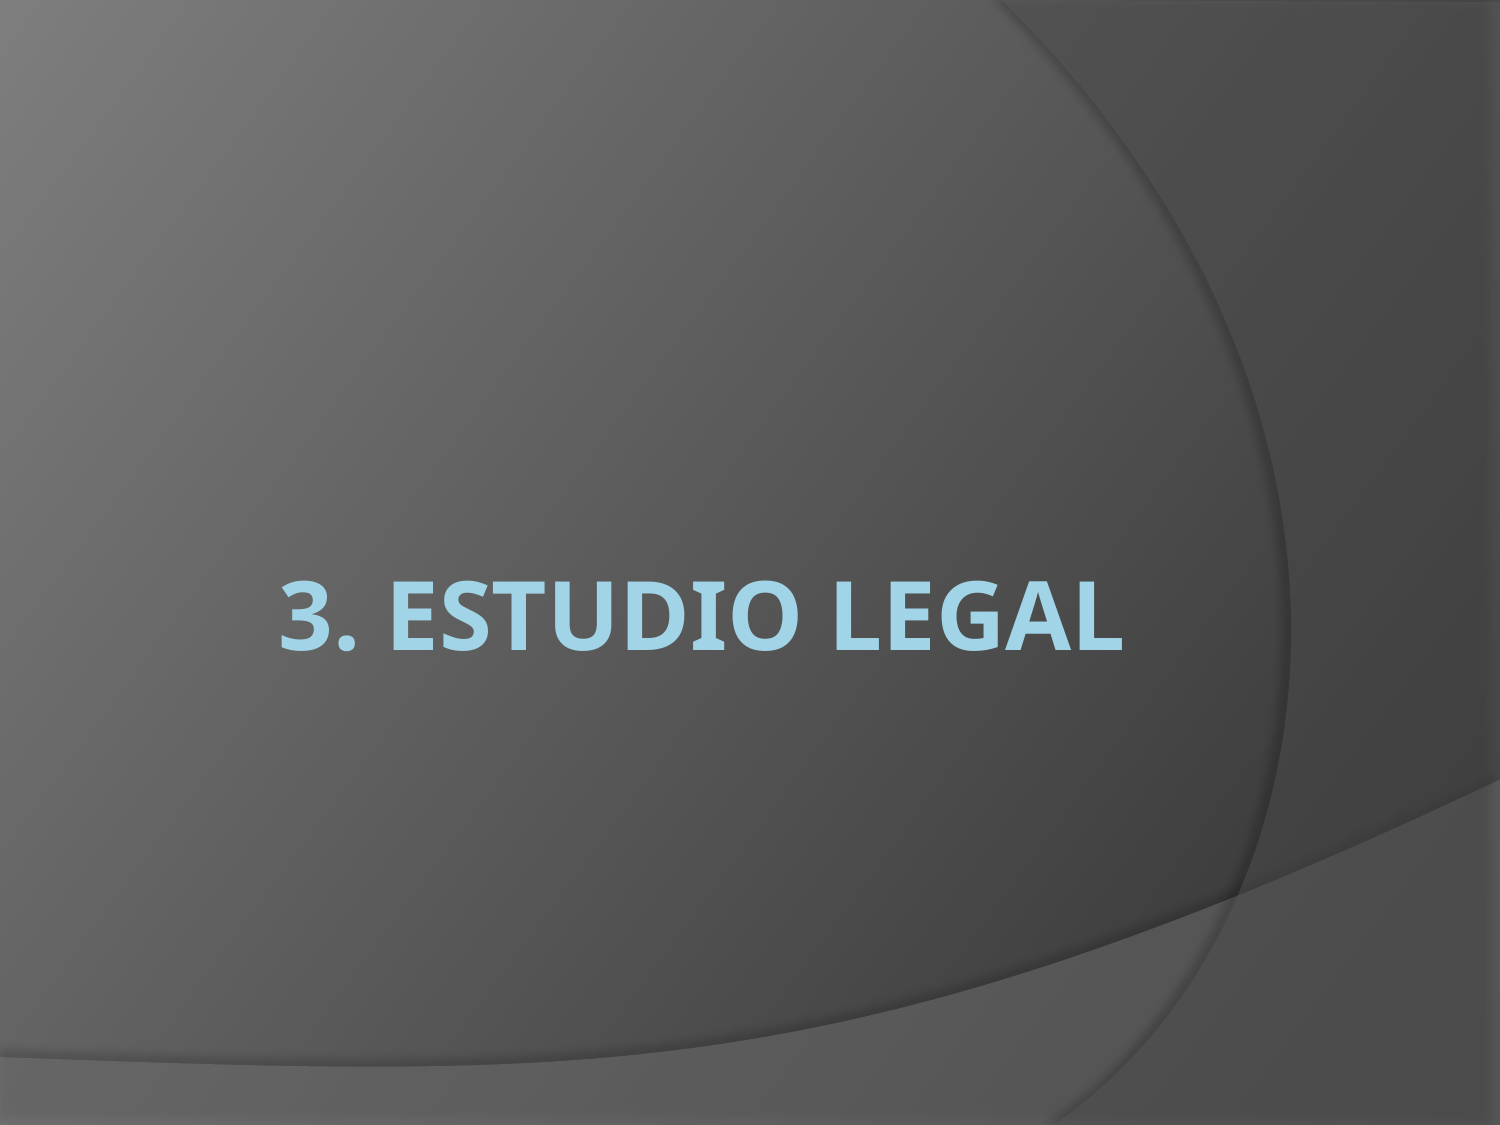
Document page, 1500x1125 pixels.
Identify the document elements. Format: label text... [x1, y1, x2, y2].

title 3. Estudio LEGAL [70, 547, 1134, 925]
